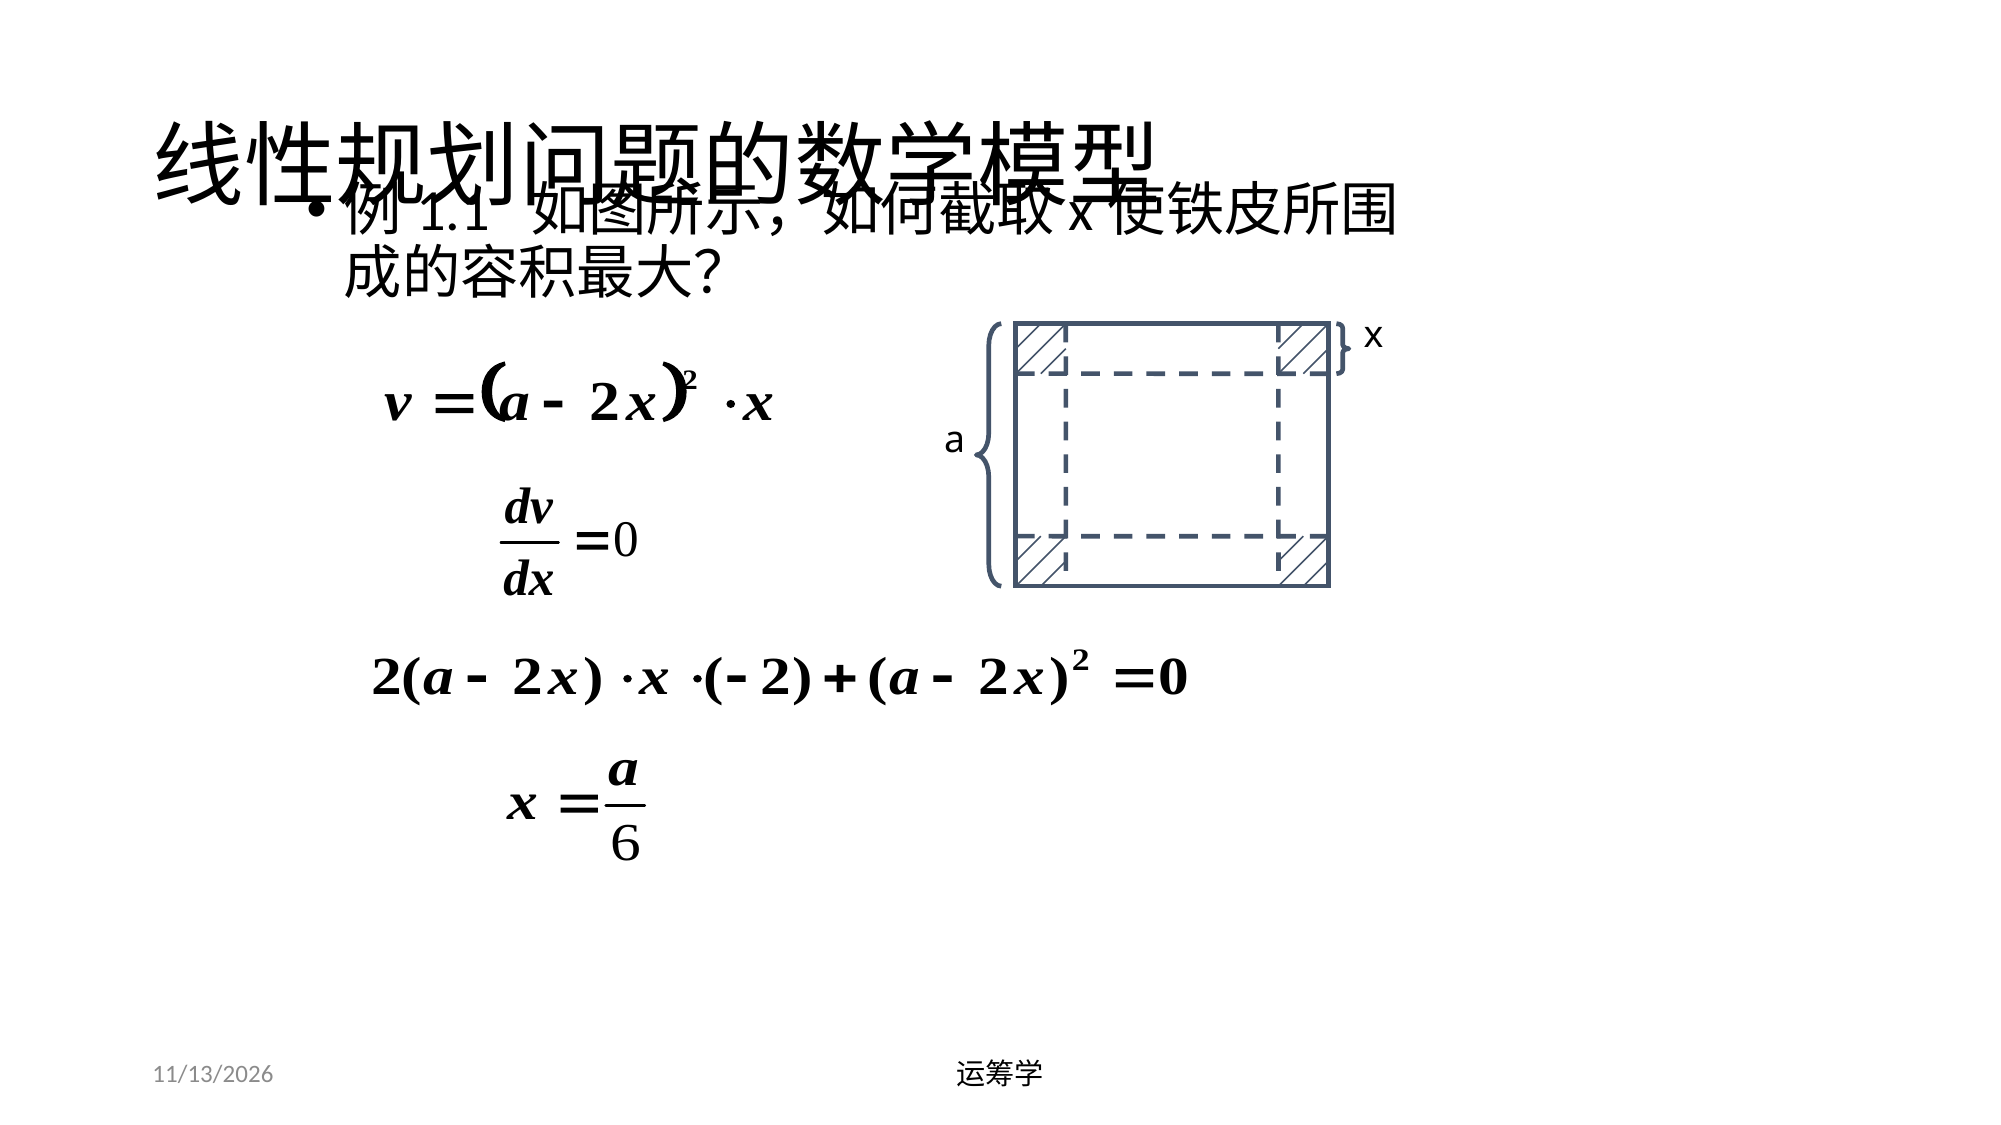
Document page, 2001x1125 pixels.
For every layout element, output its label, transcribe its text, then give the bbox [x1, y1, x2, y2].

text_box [373, 352, 788, 443]
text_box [929, 302, 1399, 587]
footer 运筹学 [662, 1042, 1338, 1103]
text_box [493, 730, 658, 873]
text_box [492, 470, 646, 608]
list 例1.1 如图所示，如何截取x使铁皮所围成的容积最大？ [291, 172, 1449, 386]
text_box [362, 636, 1201, 717]
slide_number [137, 1042, 588, 1103]
title 线性规划问题的数学模型 [137, 59, 1863, 278]
